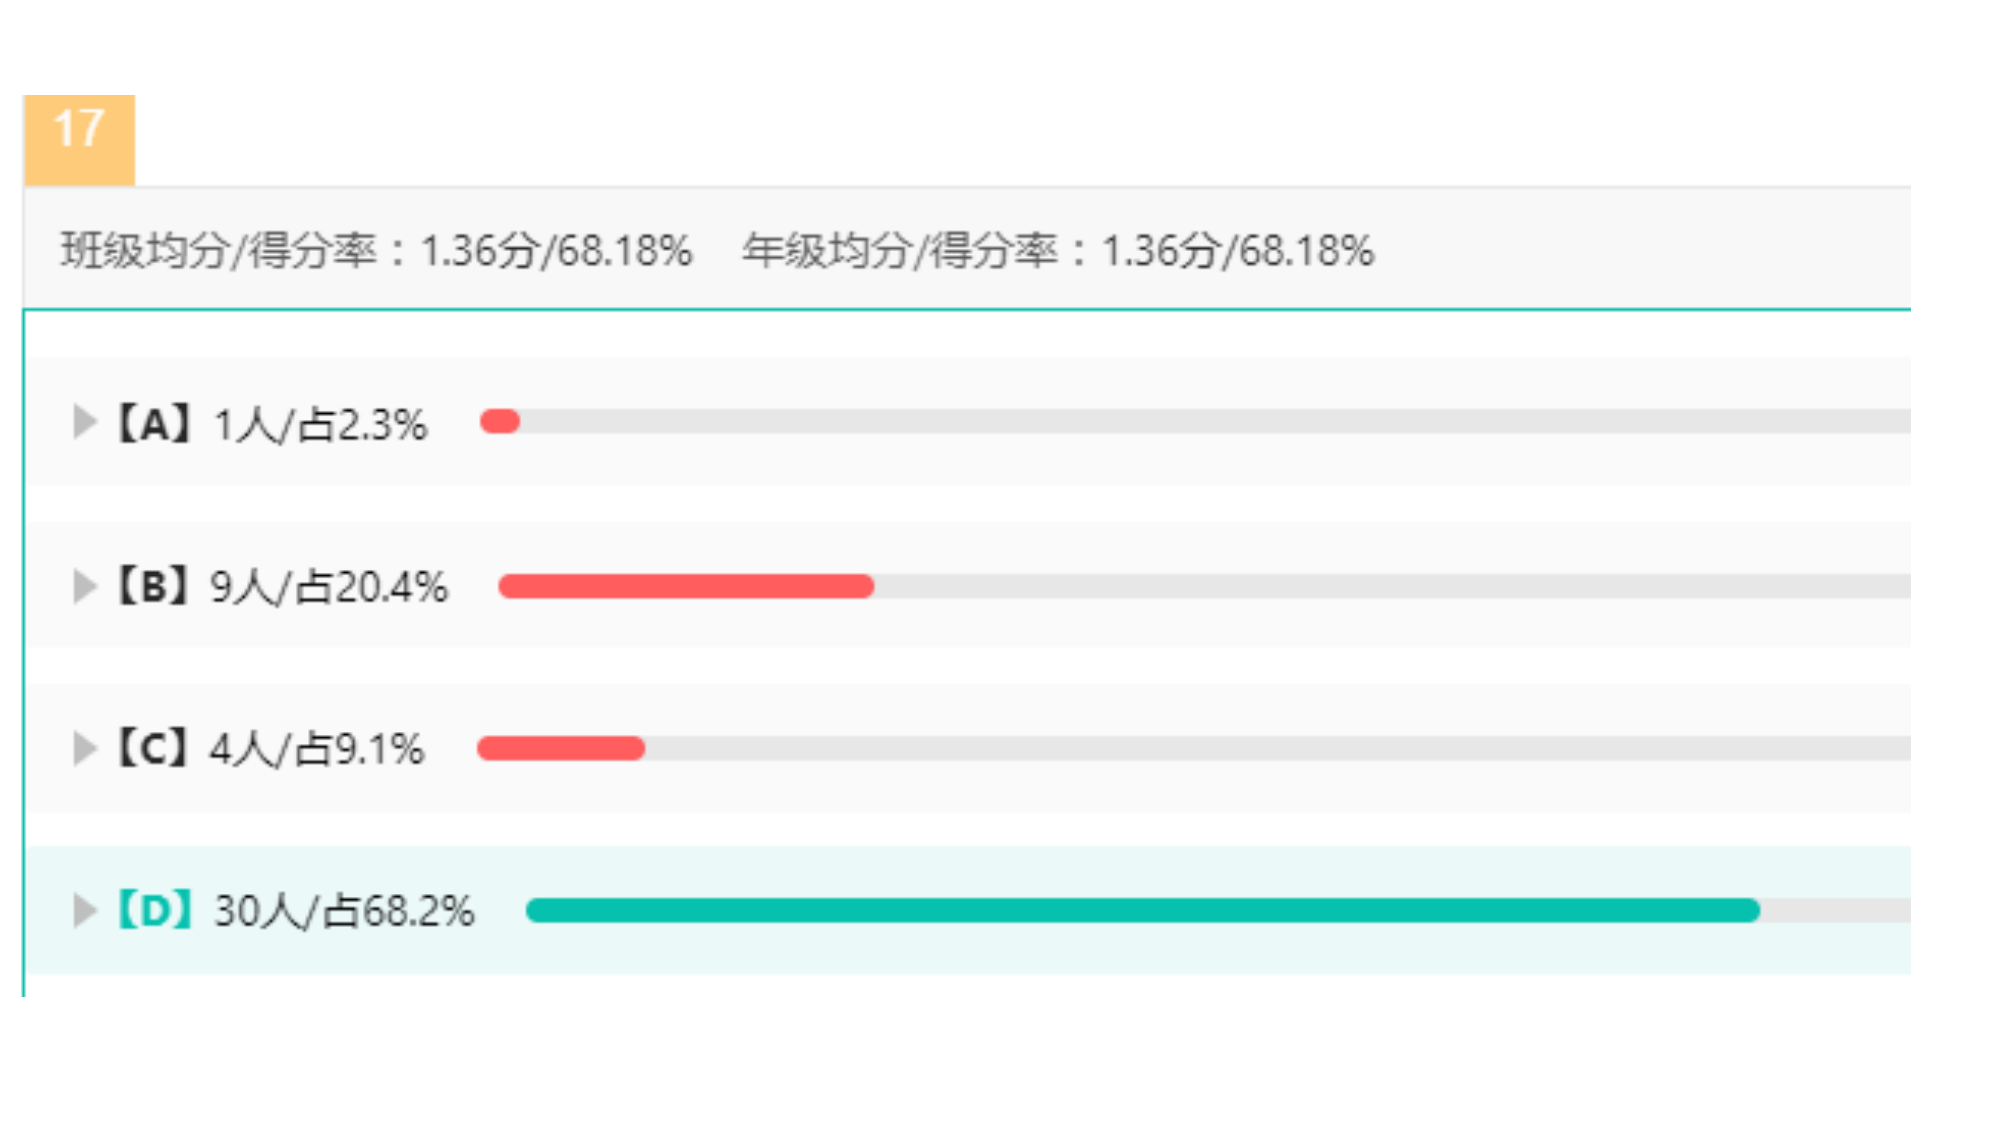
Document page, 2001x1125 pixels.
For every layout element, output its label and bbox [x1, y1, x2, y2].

picture [20, 95, 1911, 997]
